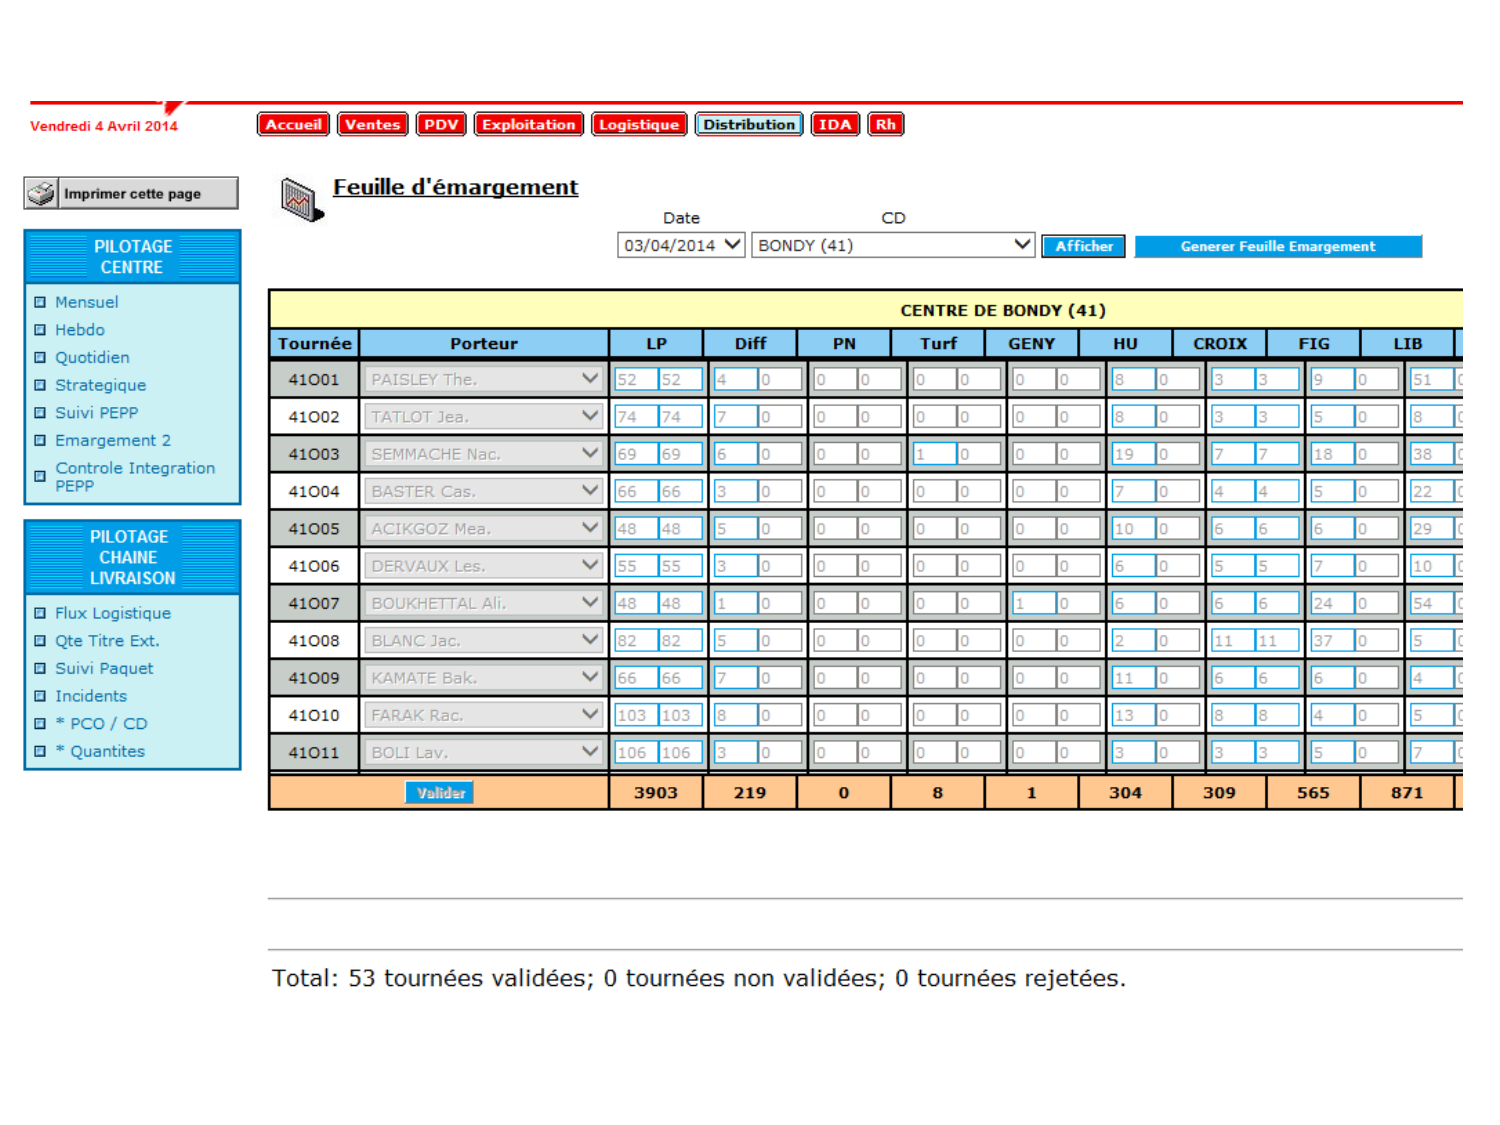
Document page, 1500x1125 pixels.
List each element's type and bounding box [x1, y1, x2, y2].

picture [16, 101, 1464, 1000]
